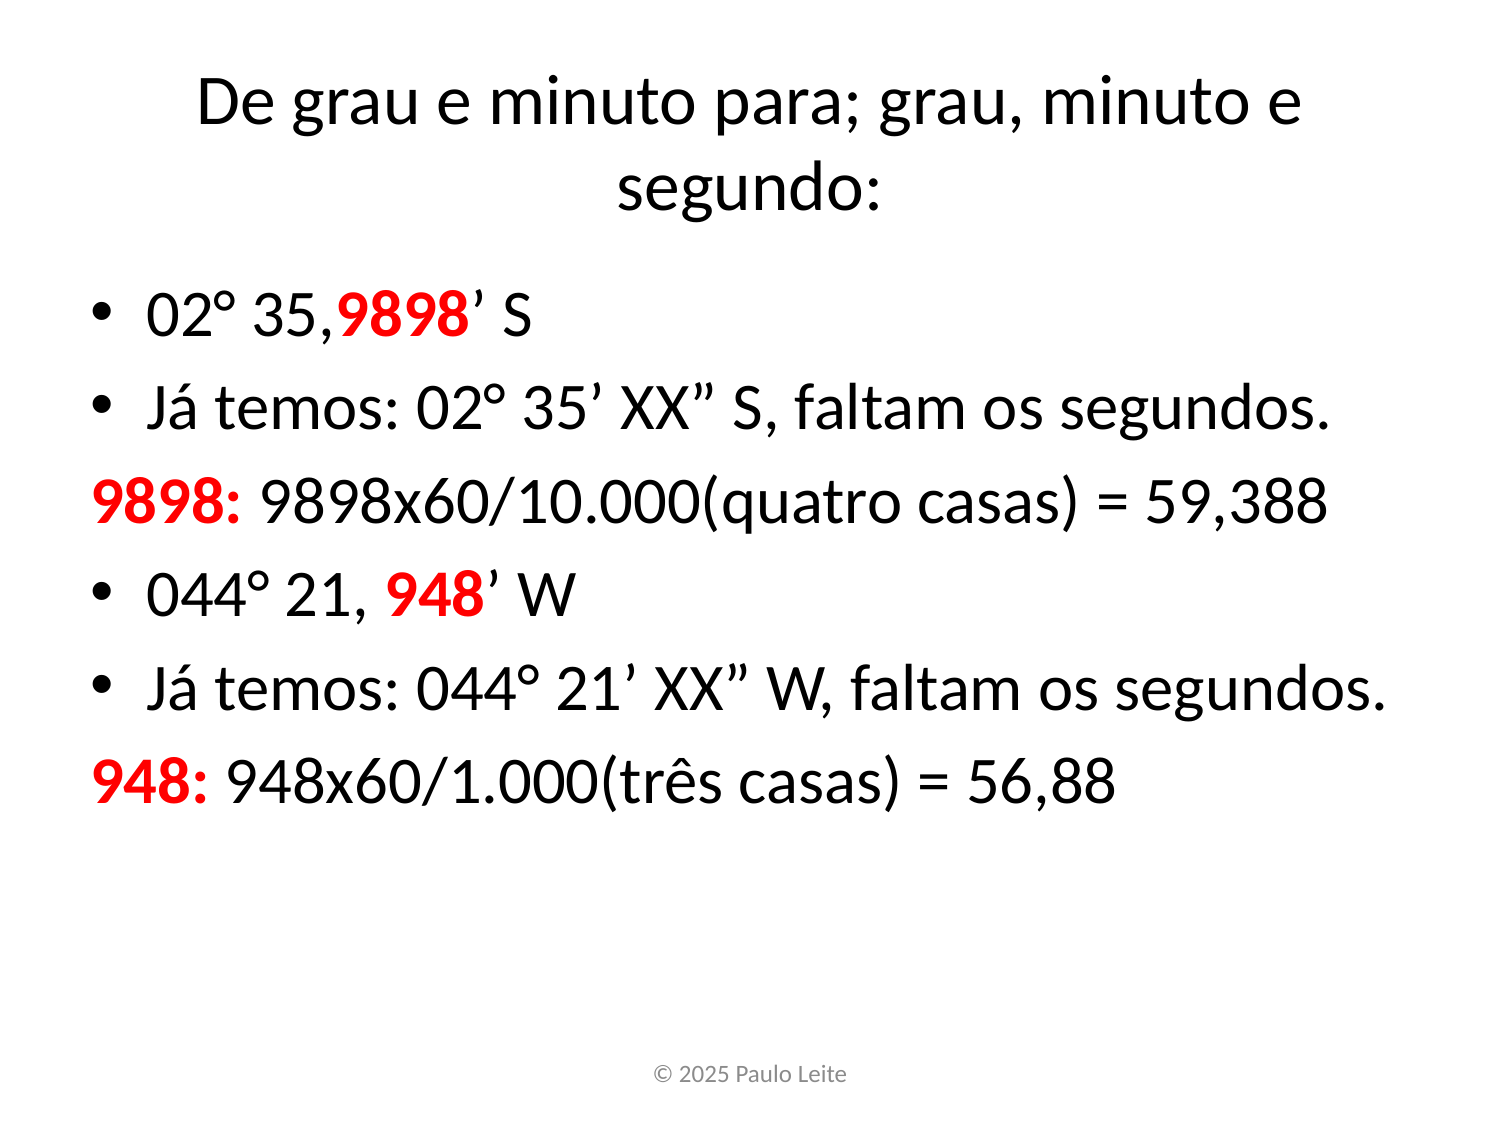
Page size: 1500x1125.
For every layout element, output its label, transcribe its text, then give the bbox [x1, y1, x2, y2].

list 02° 35,9898’ S Já temos: 02° 35’ XX” S, faltam os segundos. 9898: 9898x60/10.000(quatro casas) = 59,388 044° 21, 948’ W Já temos: 044° 21’ XX” W, faltam os segundos. 948: 948x60/1.000(três casas) = 56,88 [75, 262, 1425, 1005]
title De grau e minuto para; grau, minuto e segundo: [75, 45, 1425, 233]
footer © 2025 Paulo Leite [512, 1042, 988, 1103]
